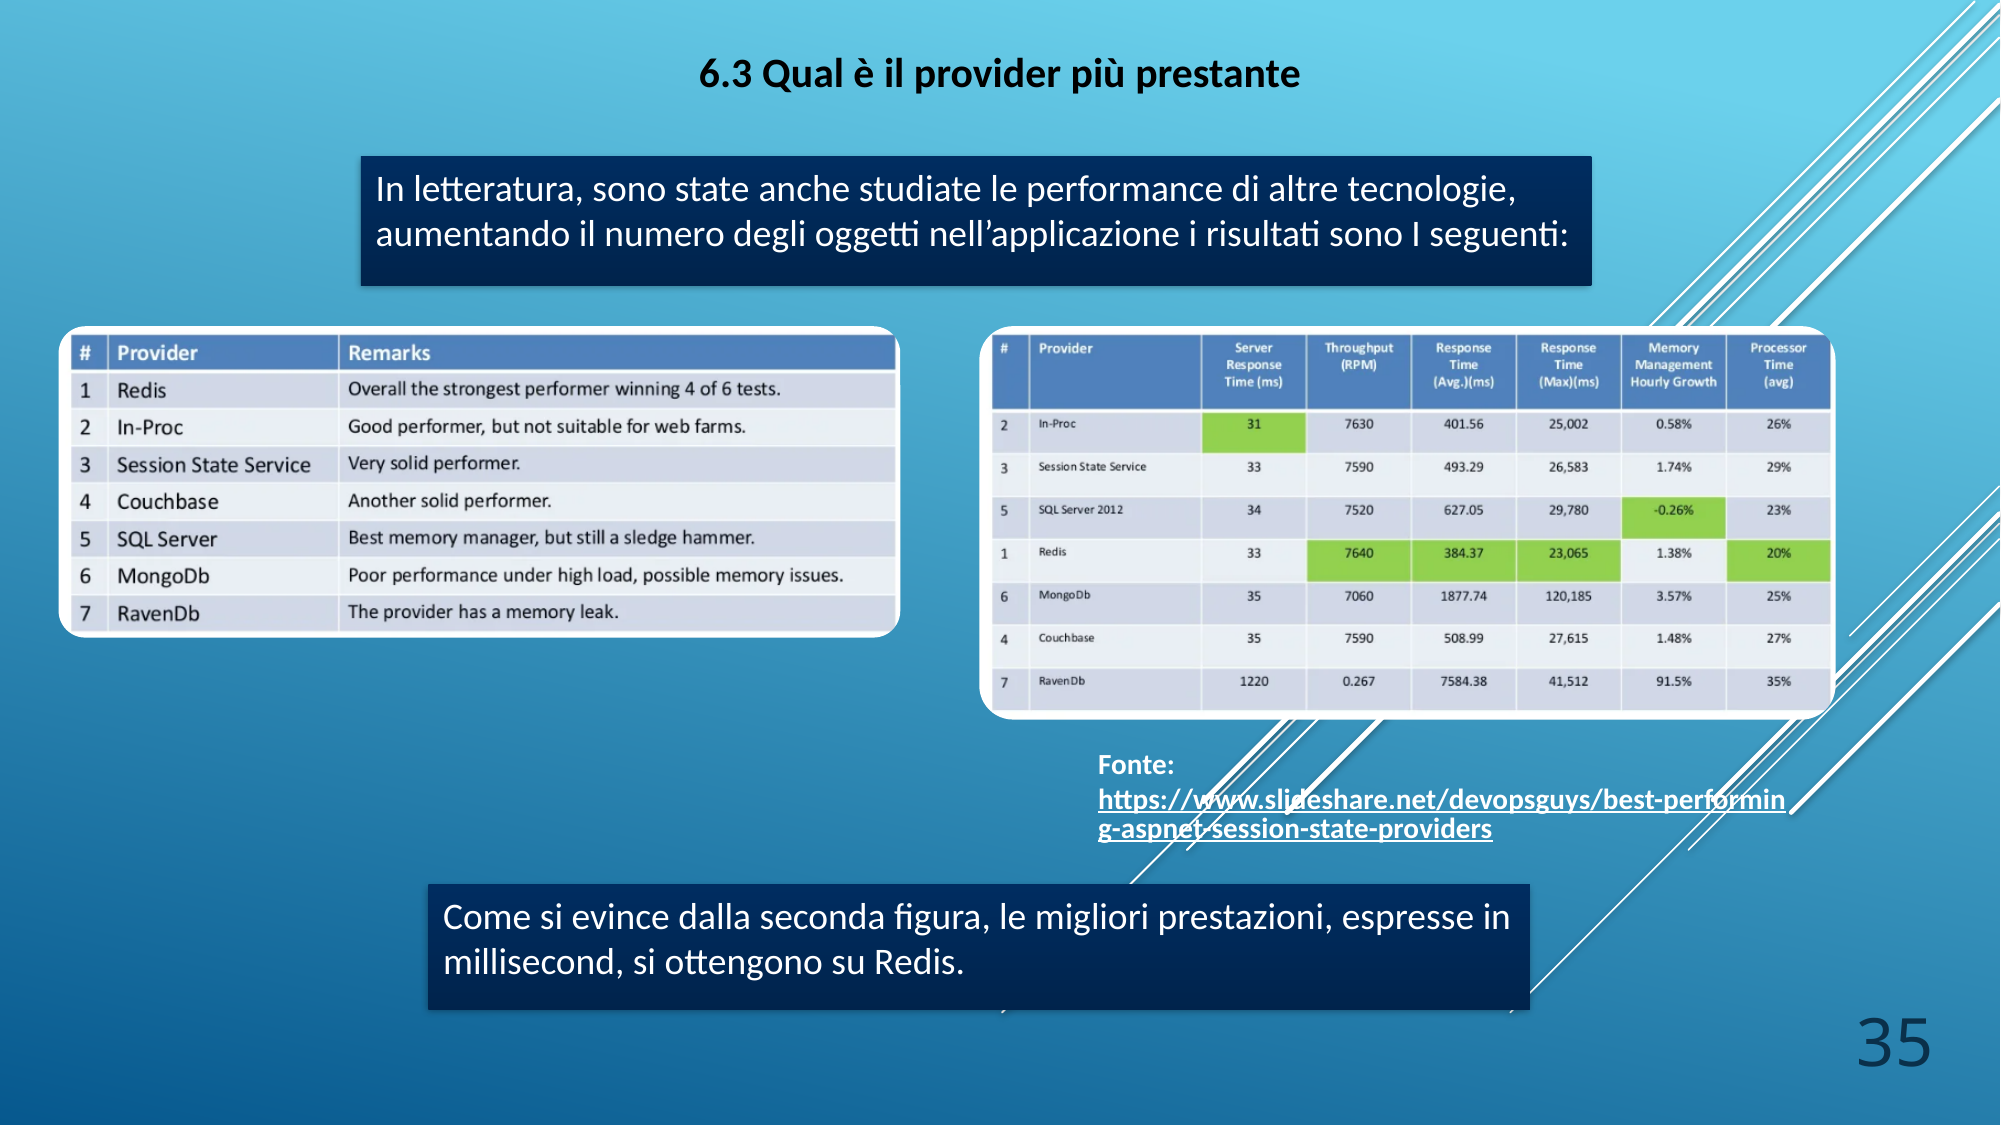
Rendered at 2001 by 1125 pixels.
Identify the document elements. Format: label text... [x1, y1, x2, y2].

text_box Fonte: https://www.slideshare.net/devopsguys/best-performing-aspnet-session-state-providers [1083, 737, 1807, 823]
text_box 35 [1760, 988, 1949, 1098]
text_box In letteratura, sono state anche studiate le performance di altre tecnologie, aumentando il numero degli oggetti nell’applicazione i risultati sono I seguenti: [360, 156, 1592, 286]
text_box 6.3 Qual è il provider più prestante [482, 38, 1518, 103]
text_box Come si evince dalla seconda figura, le migliori prestazioni, espresse in millisecond, si ottengono su Redis. [428, 884, 1531, 1010]
picture [58, 325, 901, 638]
picture [979, 325, 1836, 720]
